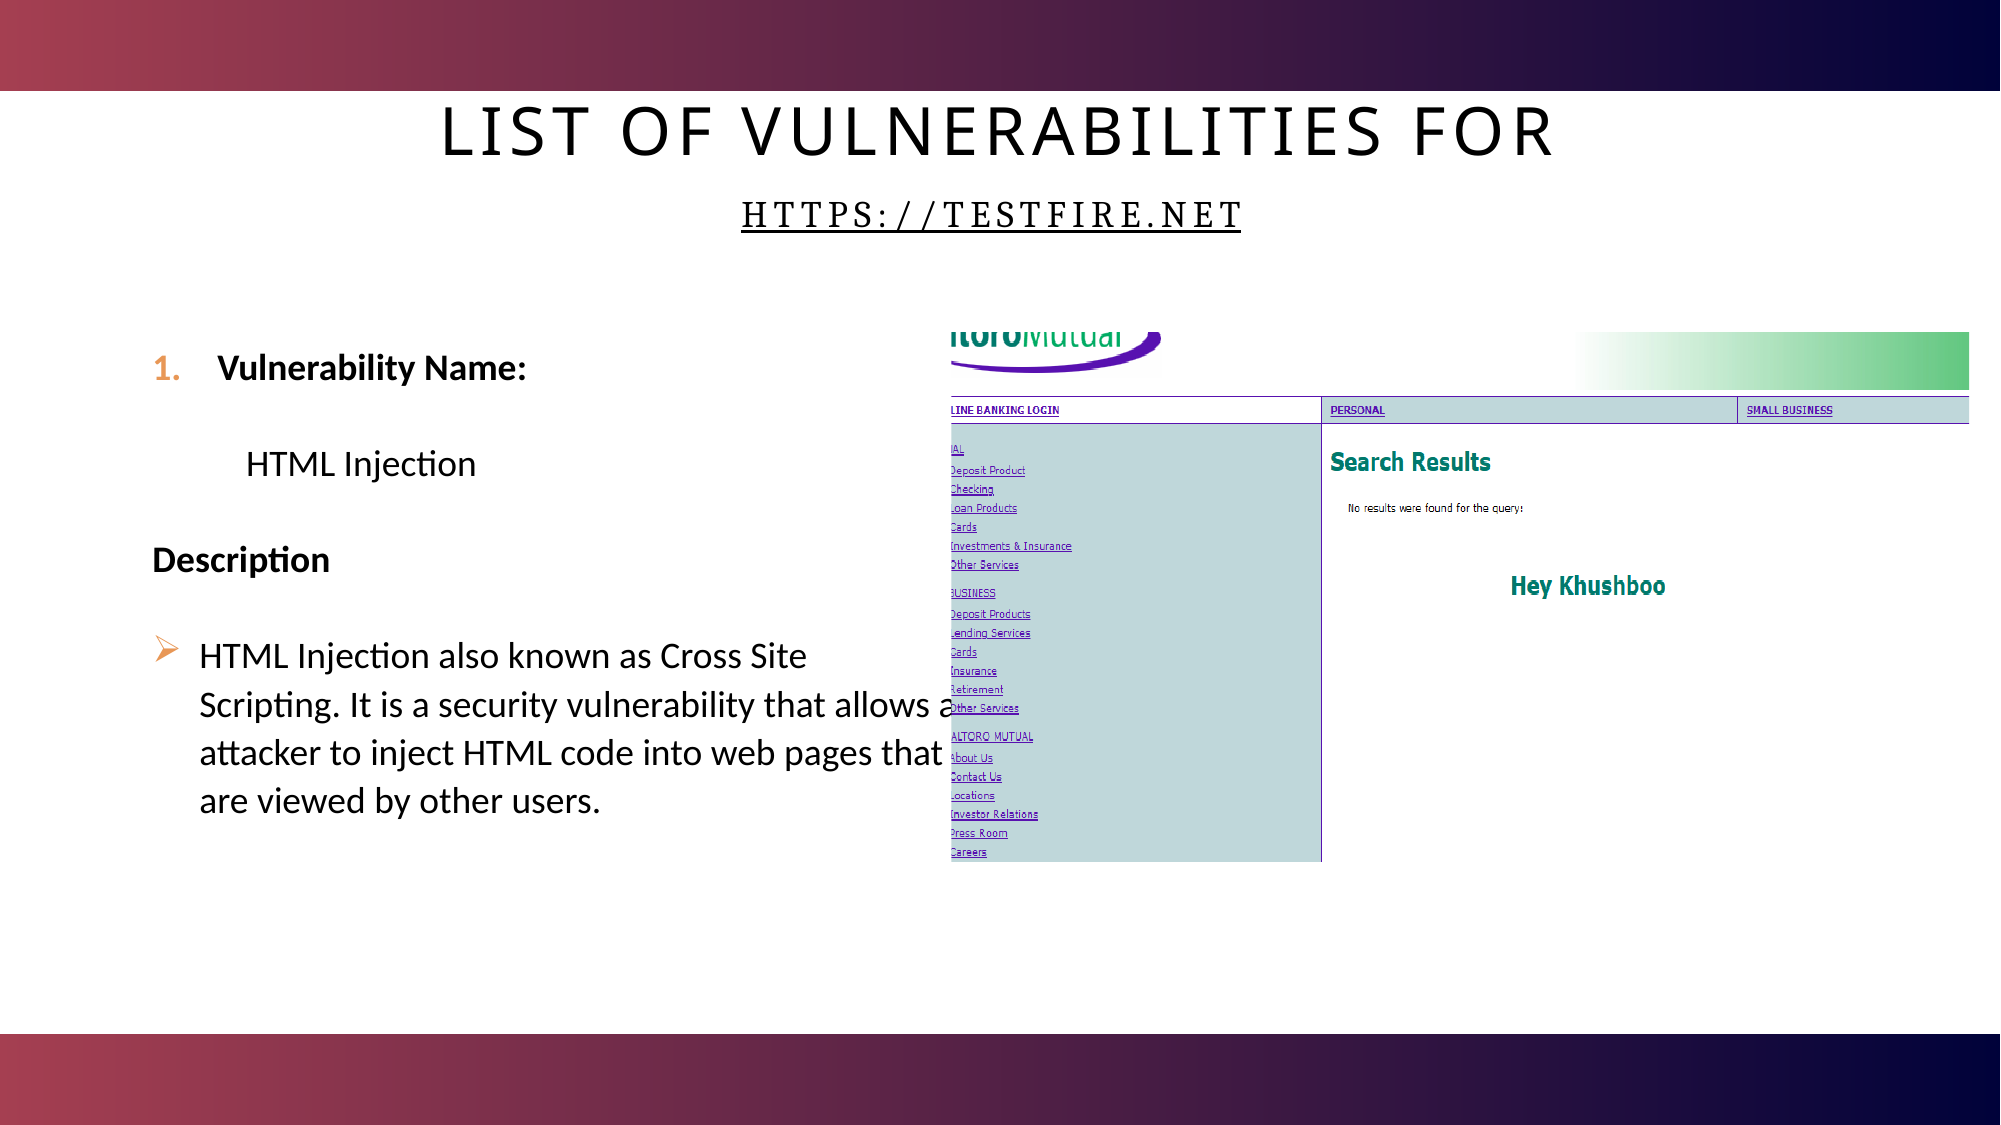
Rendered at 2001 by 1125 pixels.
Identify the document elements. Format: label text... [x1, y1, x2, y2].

title List of vulnerabilities for https://testfire.net [137, 92, 1863, 279]
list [950, 331, 1970, 863]
list Vulnerability Name: HTML Injection Description HTML Injection also known as Cross Site Scripting. It is a security vulnerability that allows an attacker to inject HTML code into web pages that are viewed by other users. [137, 332, 993, 1011]
text_box [0, 0, 2000, 92]
